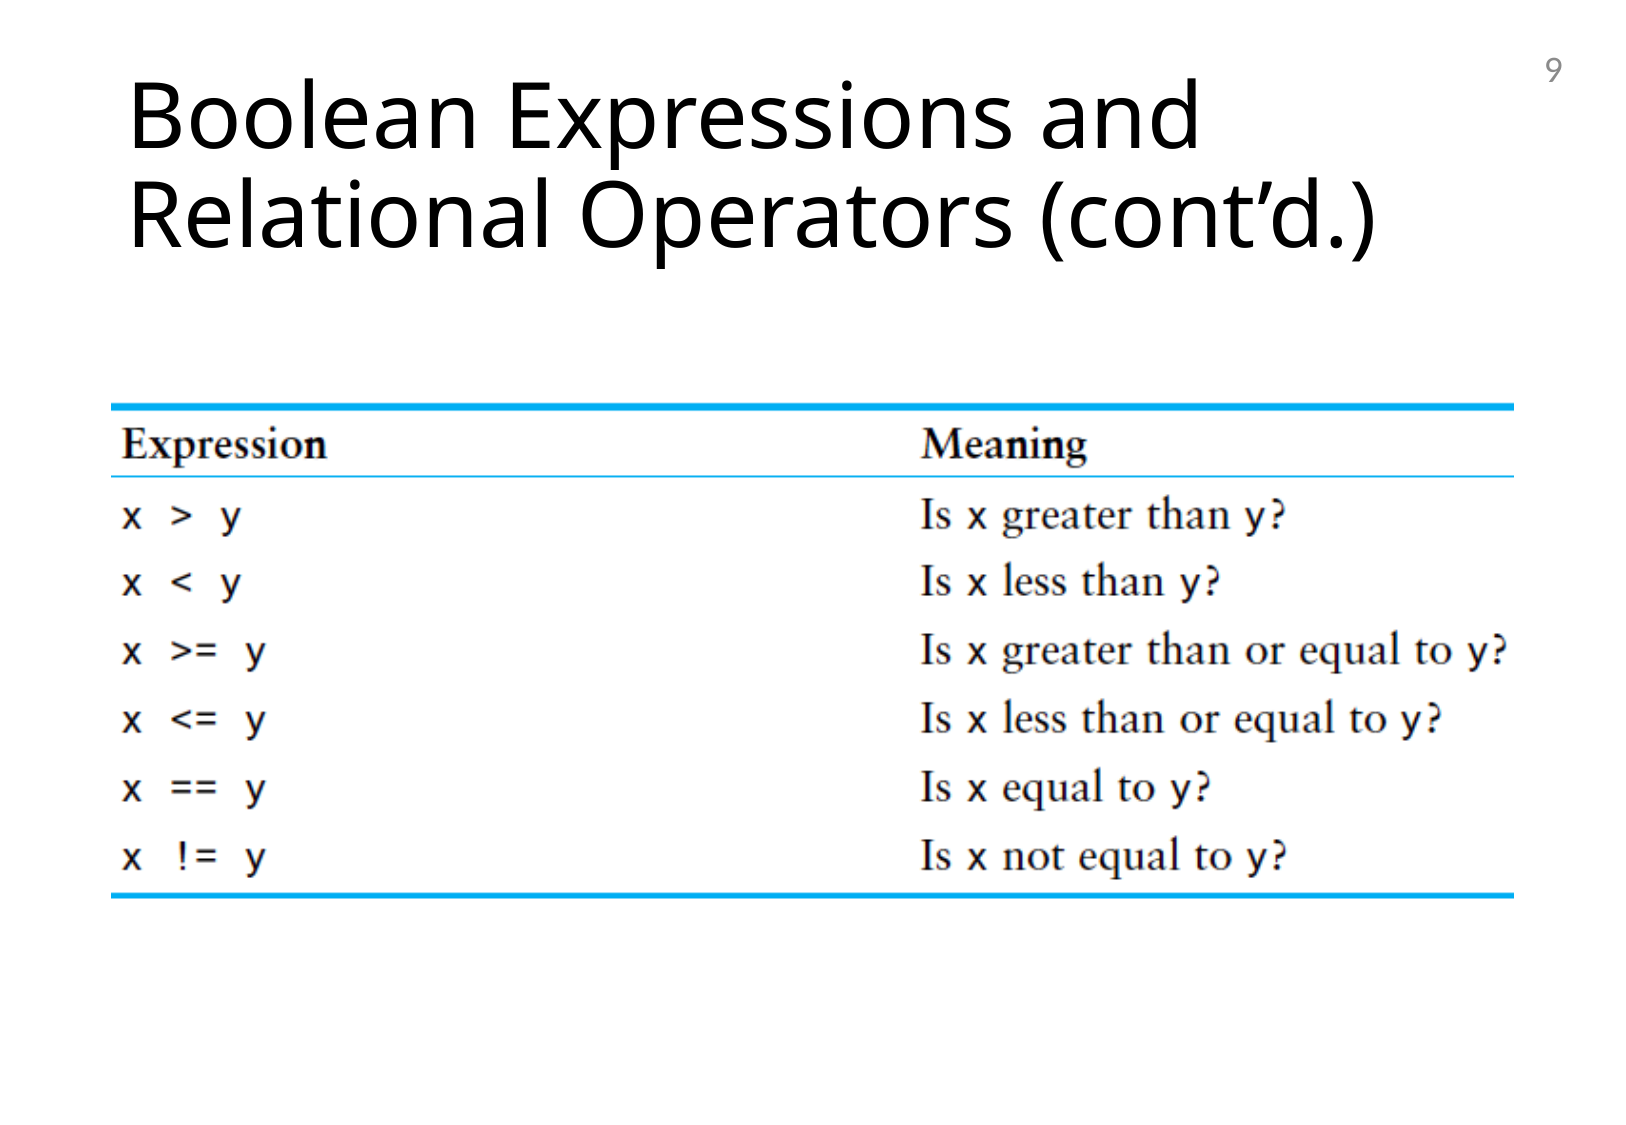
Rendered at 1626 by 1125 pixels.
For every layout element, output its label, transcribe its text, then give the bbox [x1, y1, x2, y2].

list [111, 394, 1514, 918]
slide_number 9 [1212, 37, 1578, 98]
title Boolean Expressions and Relational Operators (cont’d.) [111, 59, 1514, 278]
